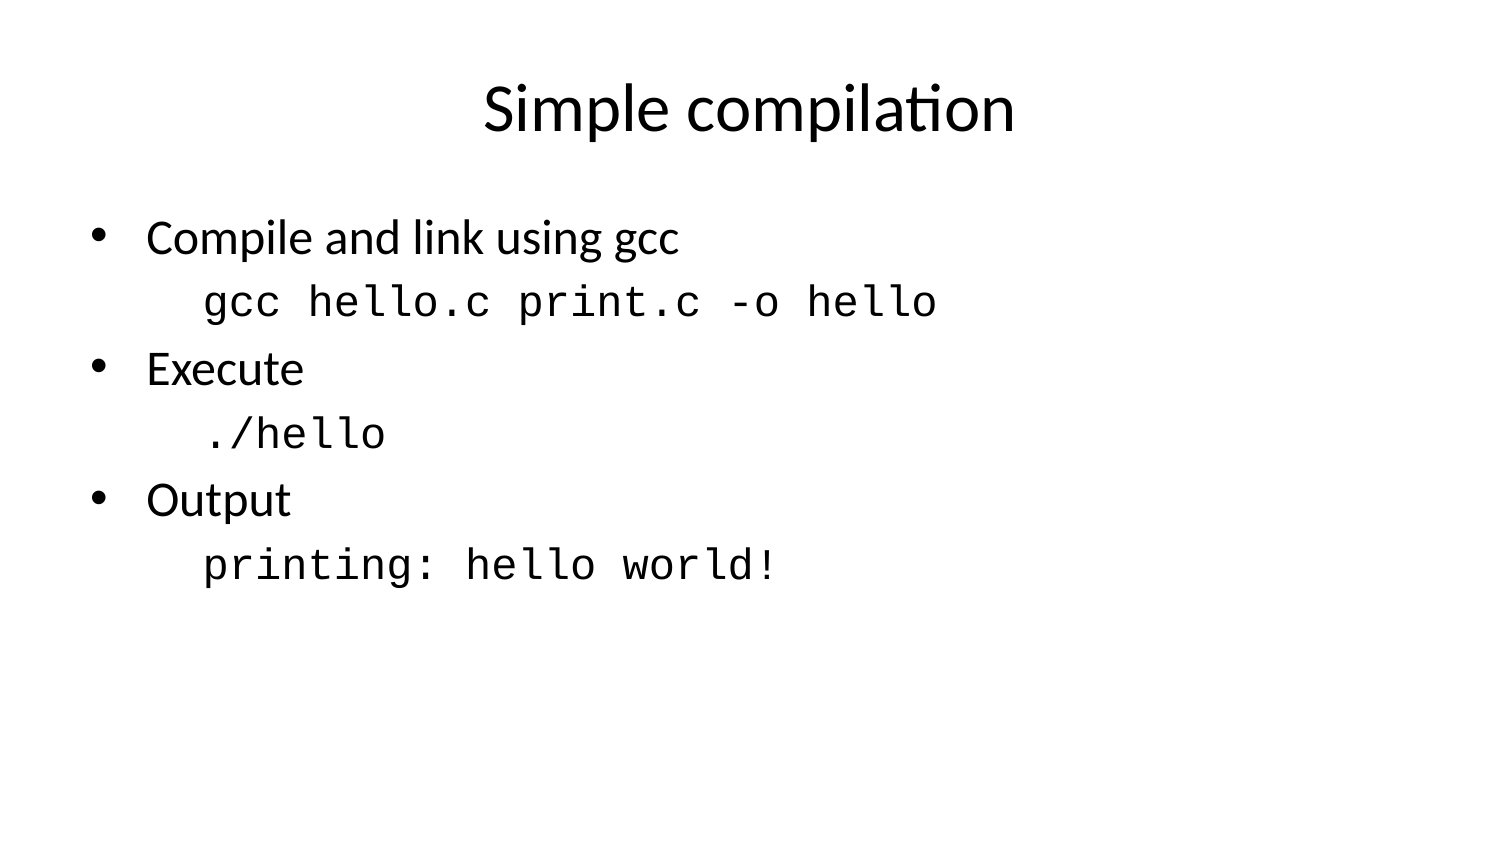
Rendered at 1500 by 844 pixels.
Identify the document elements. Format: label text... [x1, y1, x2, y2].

title Simple compilation [75, 33, 1425, 175]
list Compile and link using gcc gcc hello.c print.c -o hello Execute ./hello Output printing: hello world! [75, 196, 1425, 754]
